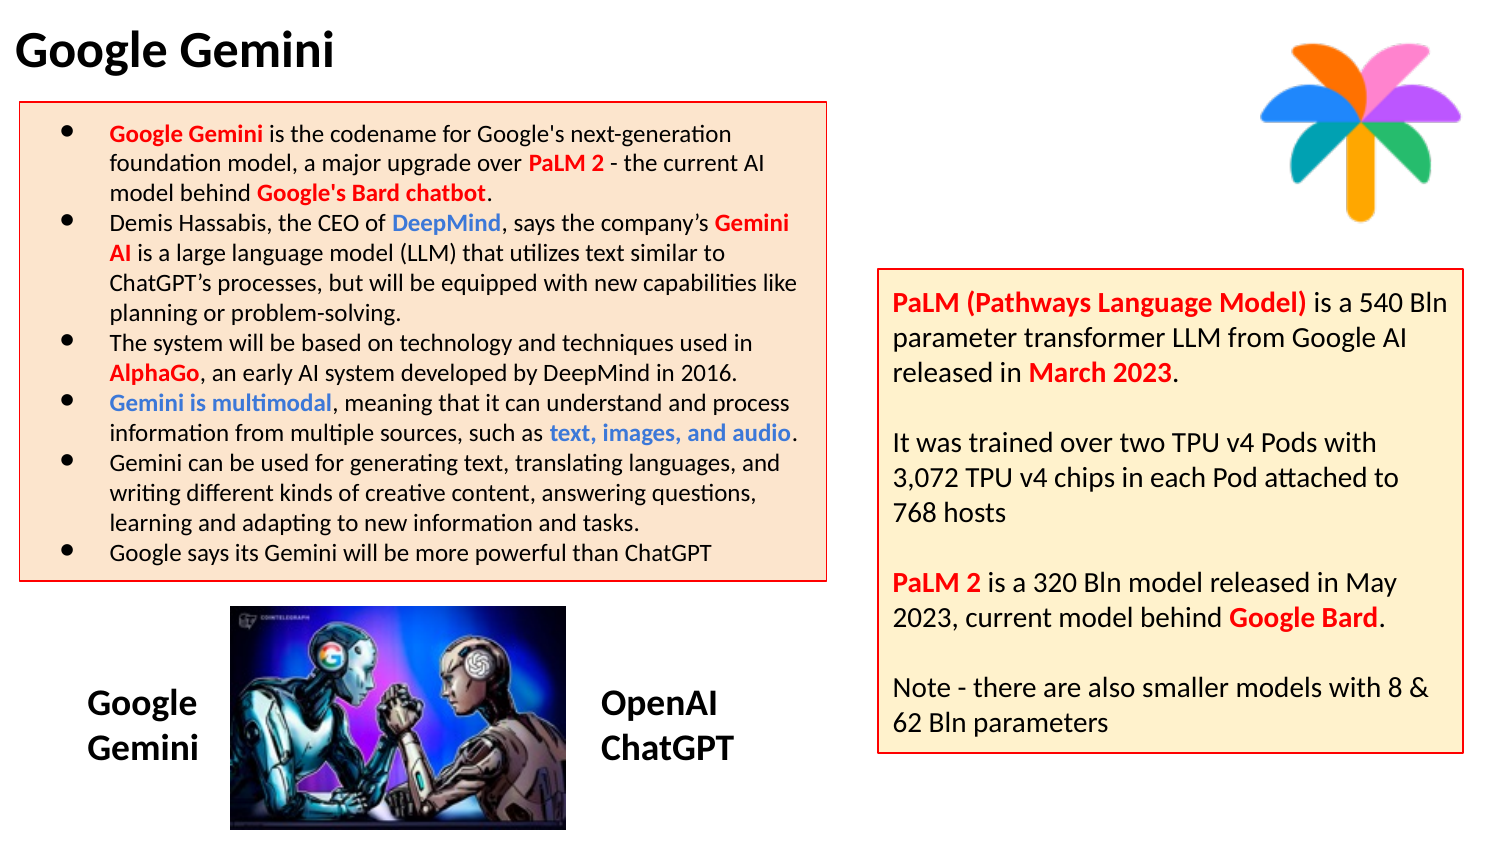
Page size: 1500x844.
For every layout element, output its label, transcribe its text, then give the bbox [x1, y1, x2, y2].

text_box Google Gemini [0, 0, 416, 93]
picture [1259, 40, 1464, 225]
picture [230, 606, 567, 831]
text_box Google Gemini is the codename for Google's next-generation foundation model, a major upgrade over PaLM 2 - the current AI model behind Google's Bard chatbot. Demis Hassabis, the CEO of DeepMind, says the company’s Gemini AI is a large language model (LLM) that utilizes text similar to ChatGPT’s processes, but will be equipped with new capabilities like planning or problem-solving. The system will be based on technology and techniques used in AlphaGo, an early AI system developed by DeepMind in 2016. Gemini is multimodal, meaning that it can understand and process information from multiple sources, such as text, images, and audio. Gemini can be used for generating text, translating languages, and writing different kinds of creative content, answering questions, learning and adapting to new information and tasks. Google says its Gemini will be more powerful than ChatGPT [19, 102, 827, 582]
text_box PaLM (Pathways Language Model) is a 540 Bln parameter transformer LLM from Google AI released in March 2023. It was trained over two TPU v4 Pods with 3,072 TPU v4 chips in each Pod attached to 768 hosts PaLM 2 is a 320 Bln model released in May 2023, current model behind Google Bard. Note - there are also smaller models with 8 & 62 Bln parameters [877, 268, 1464, 754]
text_box Google Gemini [72, 663, 225, 784]
text_box OpenAI ChatGPT [586, 663, 766, 784]
